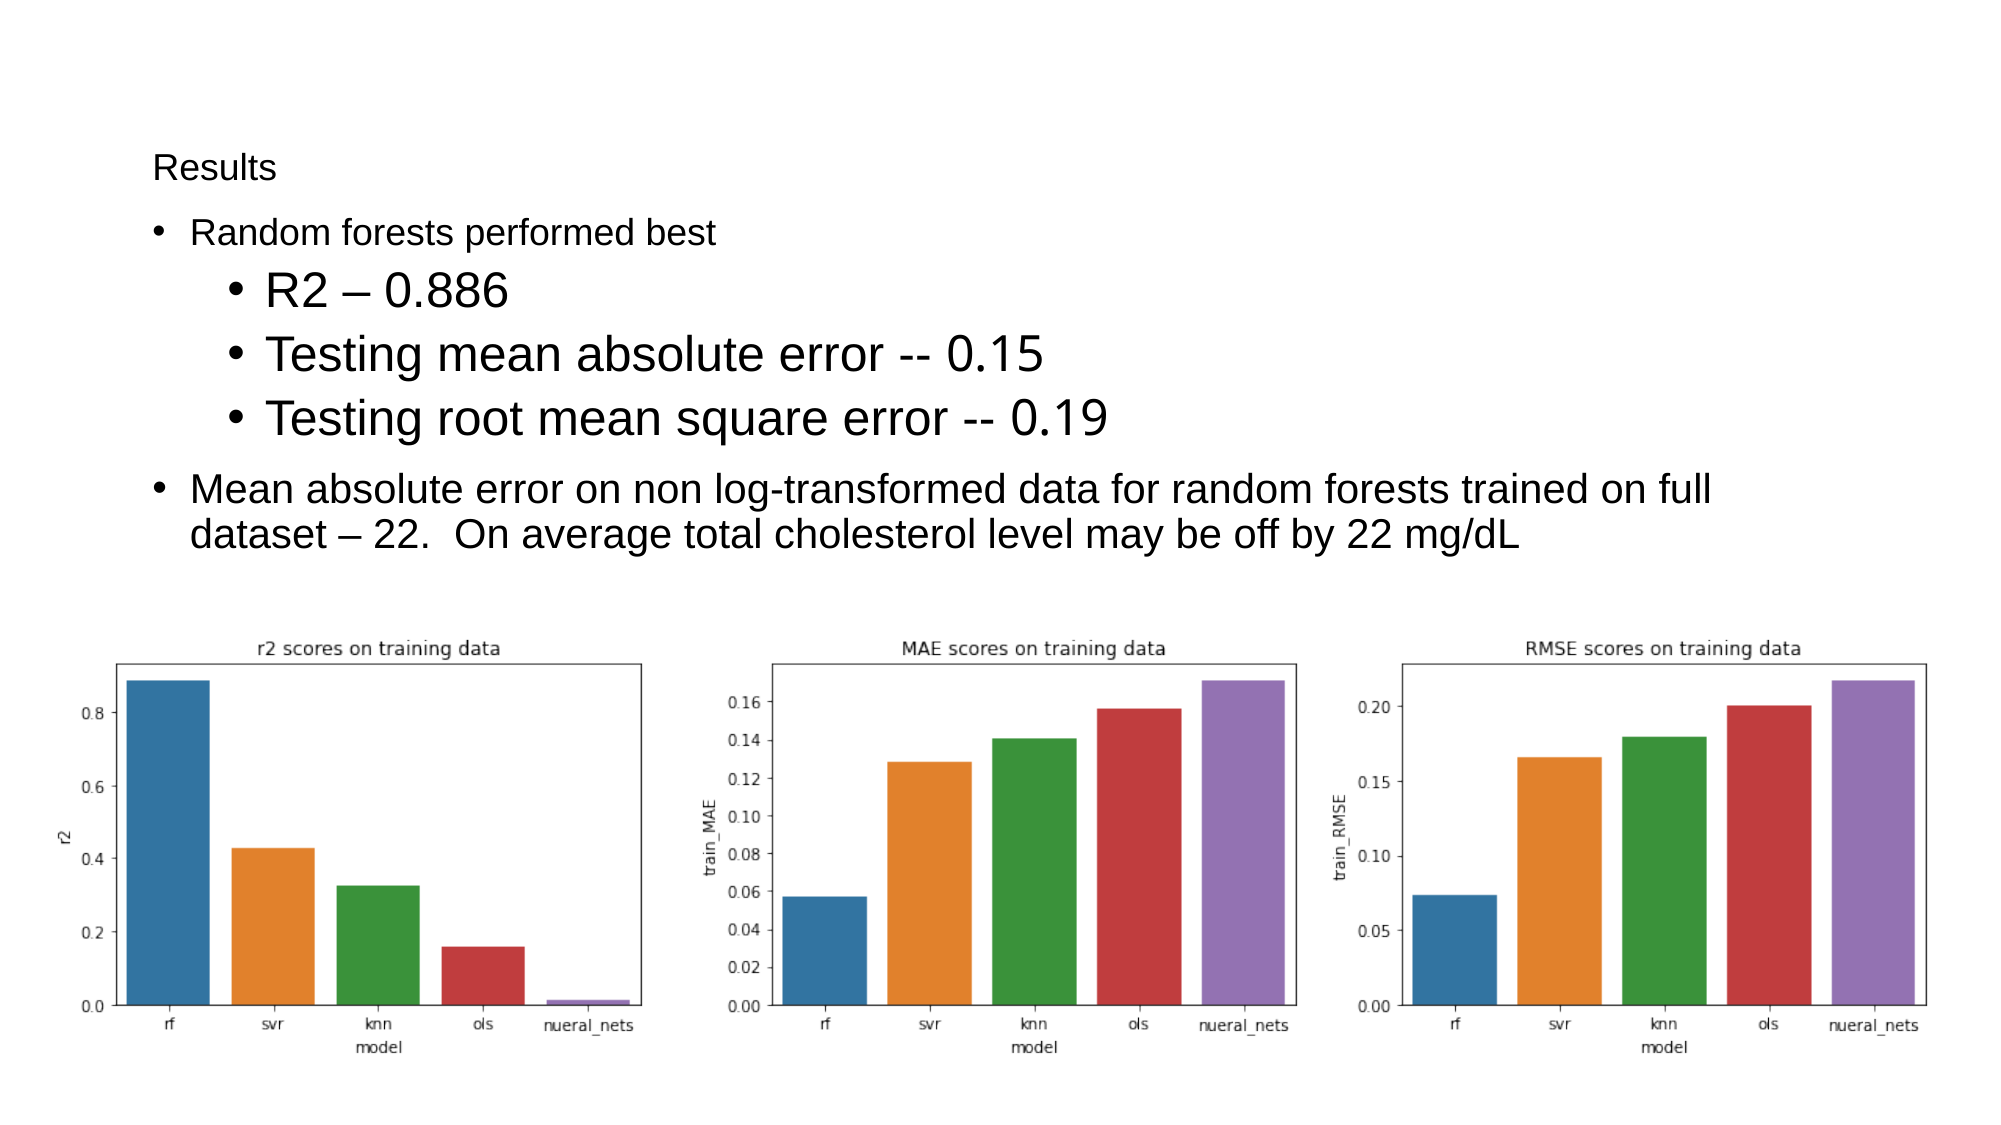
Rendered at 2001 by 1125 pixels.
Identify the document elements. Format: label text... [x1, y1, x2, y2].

picture [47, 629, 652, 1066]
picture [1322, 629, 1937, 1066]
picture [692, 629, 1307, 1066]
list Random forests performed best R2 – 0.886 Testing mean absolute error -- 0.15 Testing root mean square error -- 0.19 Mean absolute error on non log-transformed data for random forests trained on full dataset – 22. On average total cholesterol level may be off by 22 mg/dL [137, 205, 1863, 920]
title Results [137, 59, 1863, 205]
